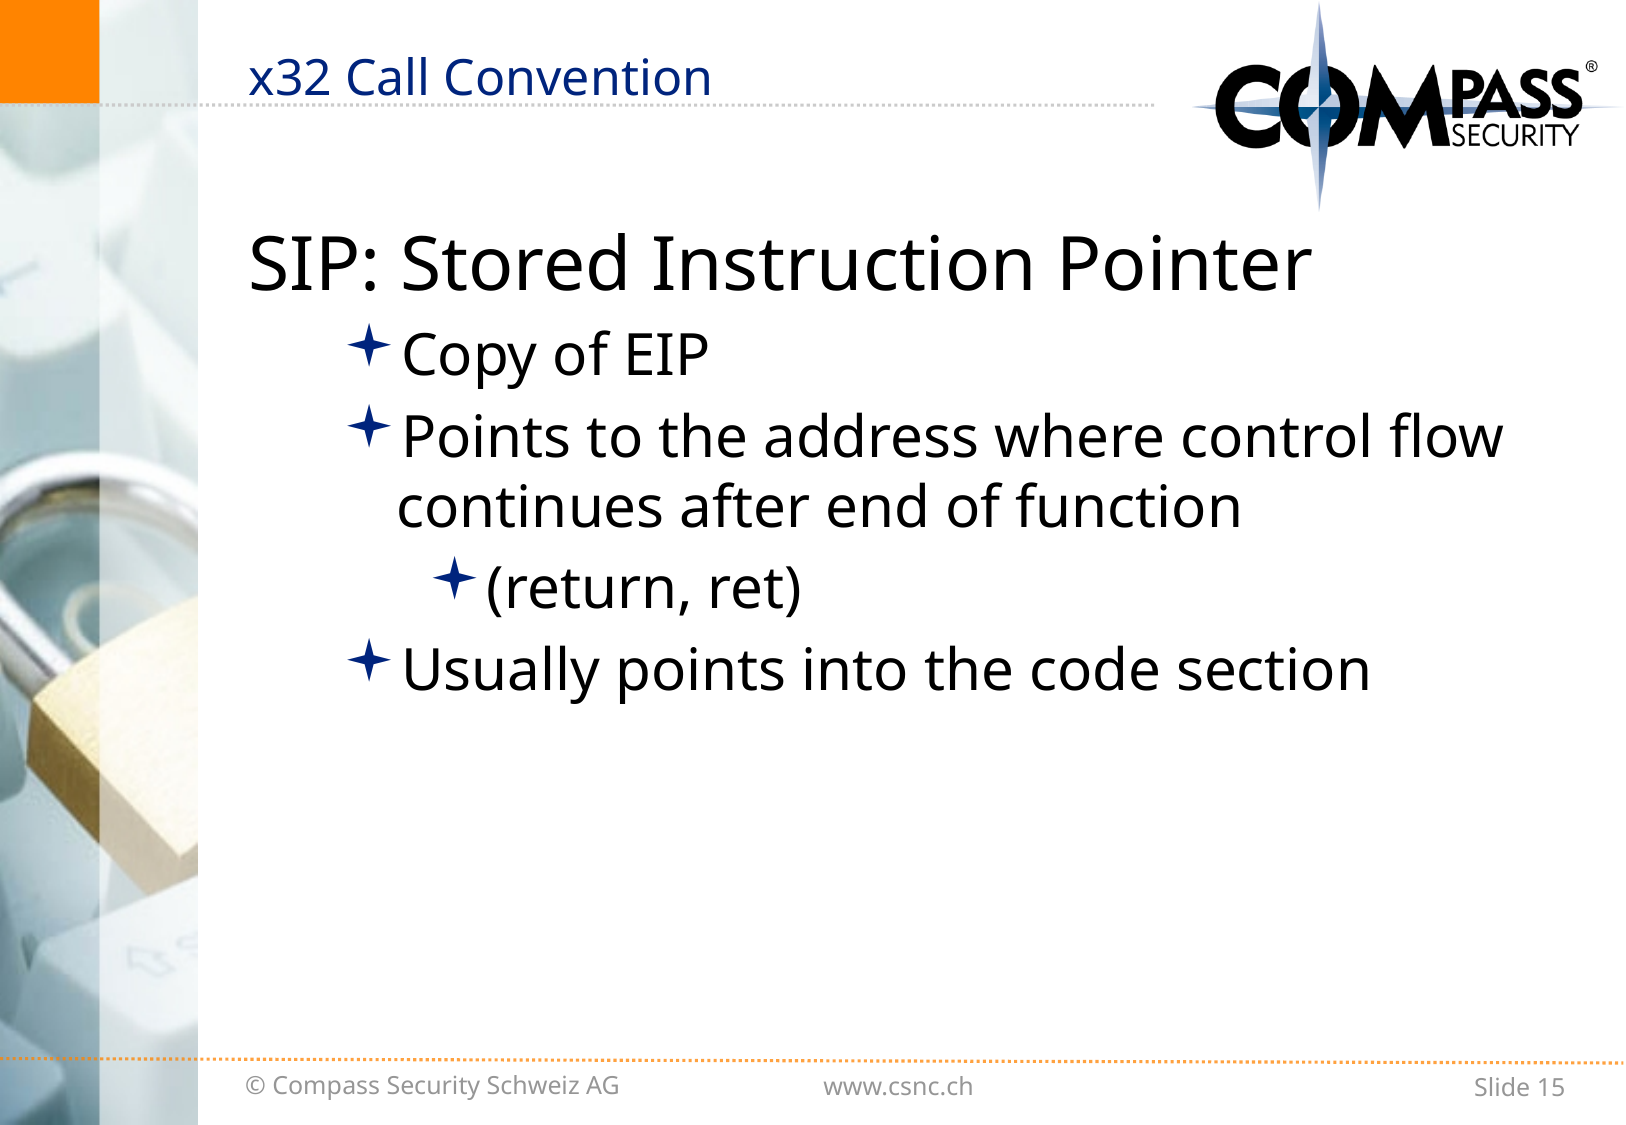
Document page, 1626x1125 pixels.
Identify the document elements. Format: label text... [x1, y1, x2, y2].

picture [0, 0, 198, 1125]
picture [1192, 1, 1624, 212]
title x32 Call Convention [233, 0, 1144, 151]
list SIP: Stored Instruction Pointer Copy of EIP Points to the address where control flow continues after end of function (return, ret) Usually points into the code section [233, 208, 1584, 1033]
